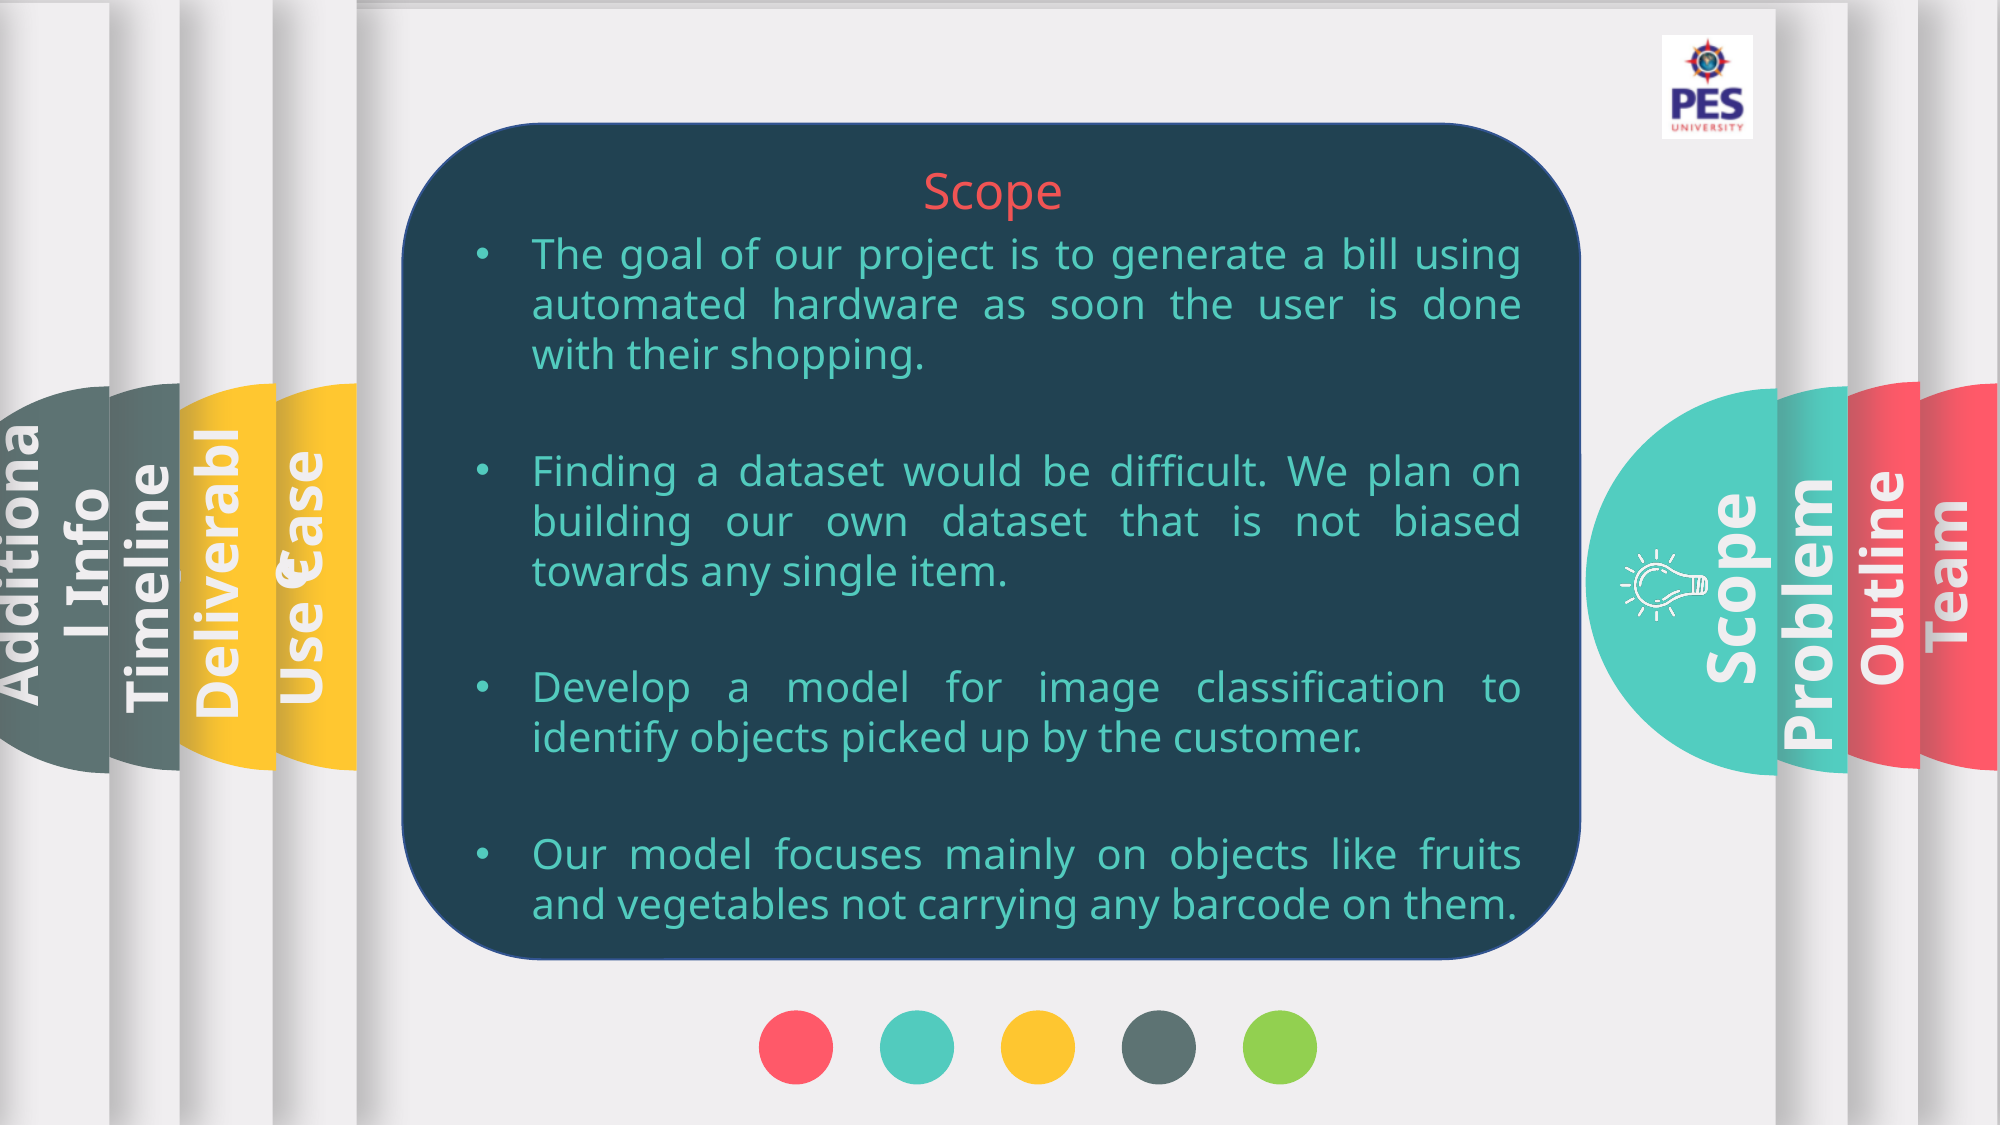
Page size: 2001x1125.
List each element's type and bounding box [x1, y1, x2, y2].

text_box [343, 0, 1778, 1125]
text_box [259, 0, 343, 1125]
picture [1620, 541, 1708, 629]
text_box [1921, 0, 1998, 1125]
text_box [0, 400, 130, 728]
picture [1662, 35, 1753, 139]
text_box [758, 1010, 1318, 1085]
text_box [0, 0, 259, 1125]
text_box [0, 2, 189, 1125]
text_box [1778, 9, 1855, 1125]
text_box [1778, 2, 1848, 9]
text_box [1778, 0, 1921, 1125]
